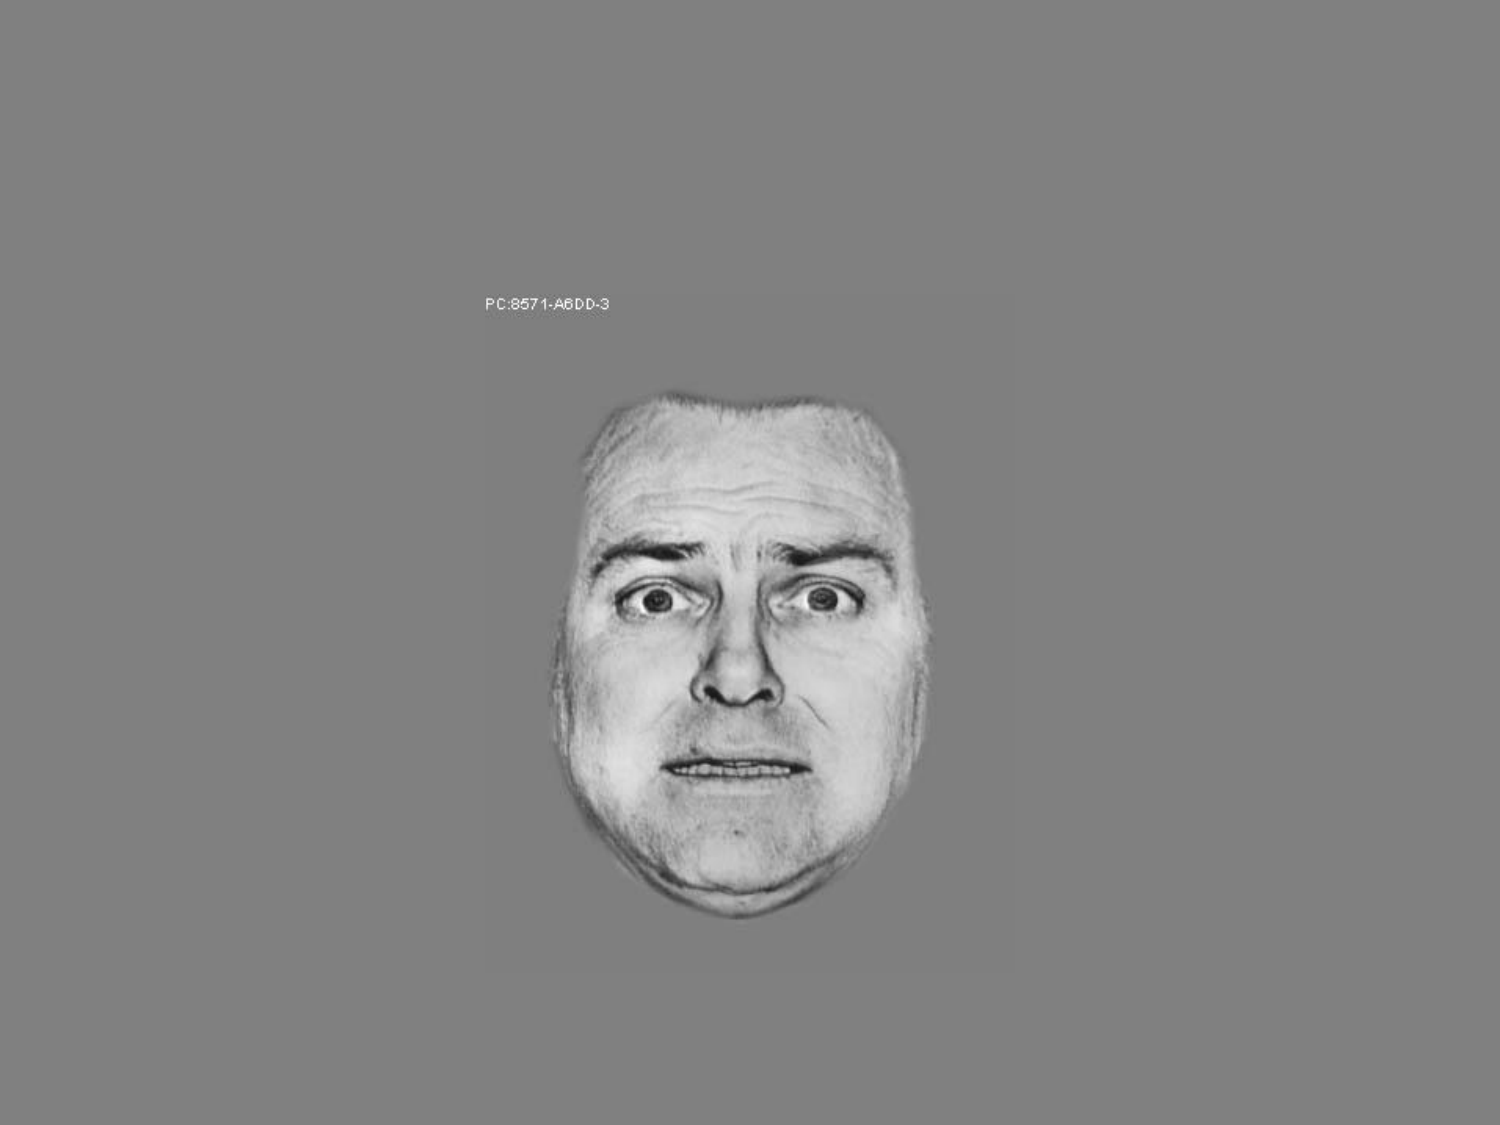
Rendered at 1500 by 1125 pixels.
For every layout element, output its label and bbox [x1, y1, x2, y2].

list [485, 294, 1015, 974]
